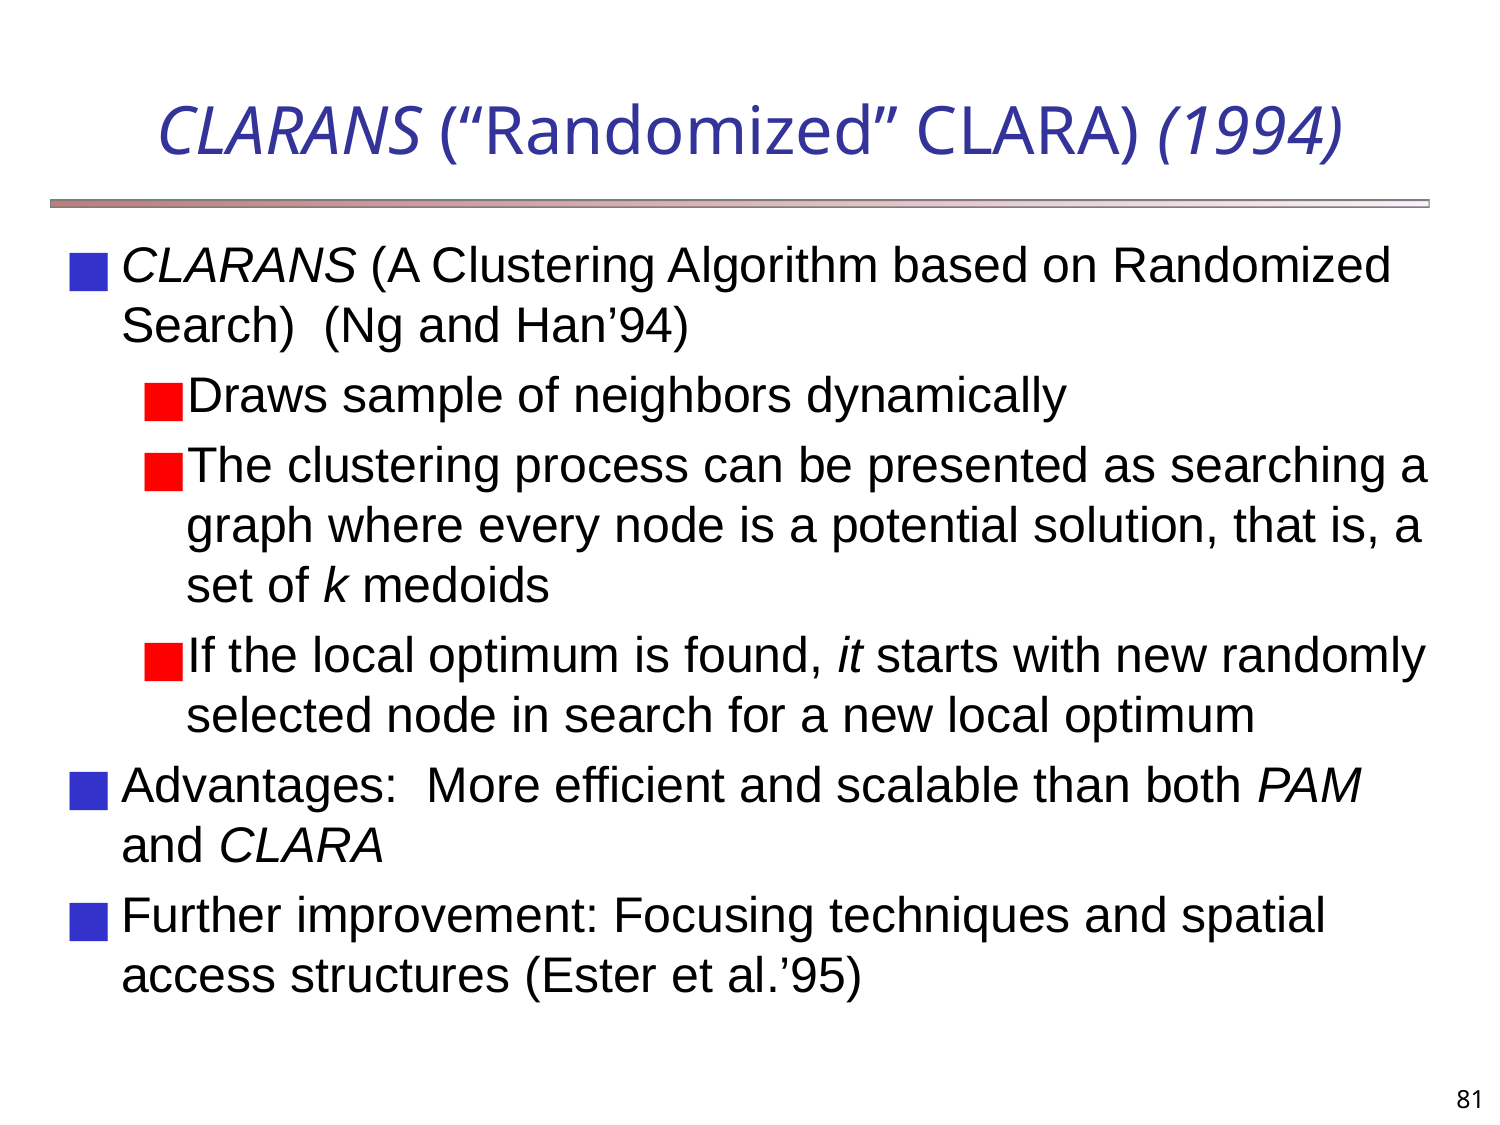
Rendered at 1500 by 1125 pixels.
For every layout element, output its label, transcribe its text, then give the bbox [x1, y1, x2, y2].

title CLARANS (“Randomized” CLARA) (1994) [87, 50, 1413, 175]
list CLARANS (A Clustering Algorithm based on Randomized Search) (Ng and Han’94) Draws sample of neighbors dynamically The clustering process can be presented as searching a graph where every node is a potential solution, that is, a set of k medoids If the local optimum is found, it starts with new randomly selected node in search for a new local optimum Advantages: More efficient and scalable than both PAM and CLARA Further improvement: Focusing techniques and spatial access structures (Ester et al.’95) [50, 224, 1463, 1050]
text_box ‹#› [1187, 1062, 1500, 1125]
